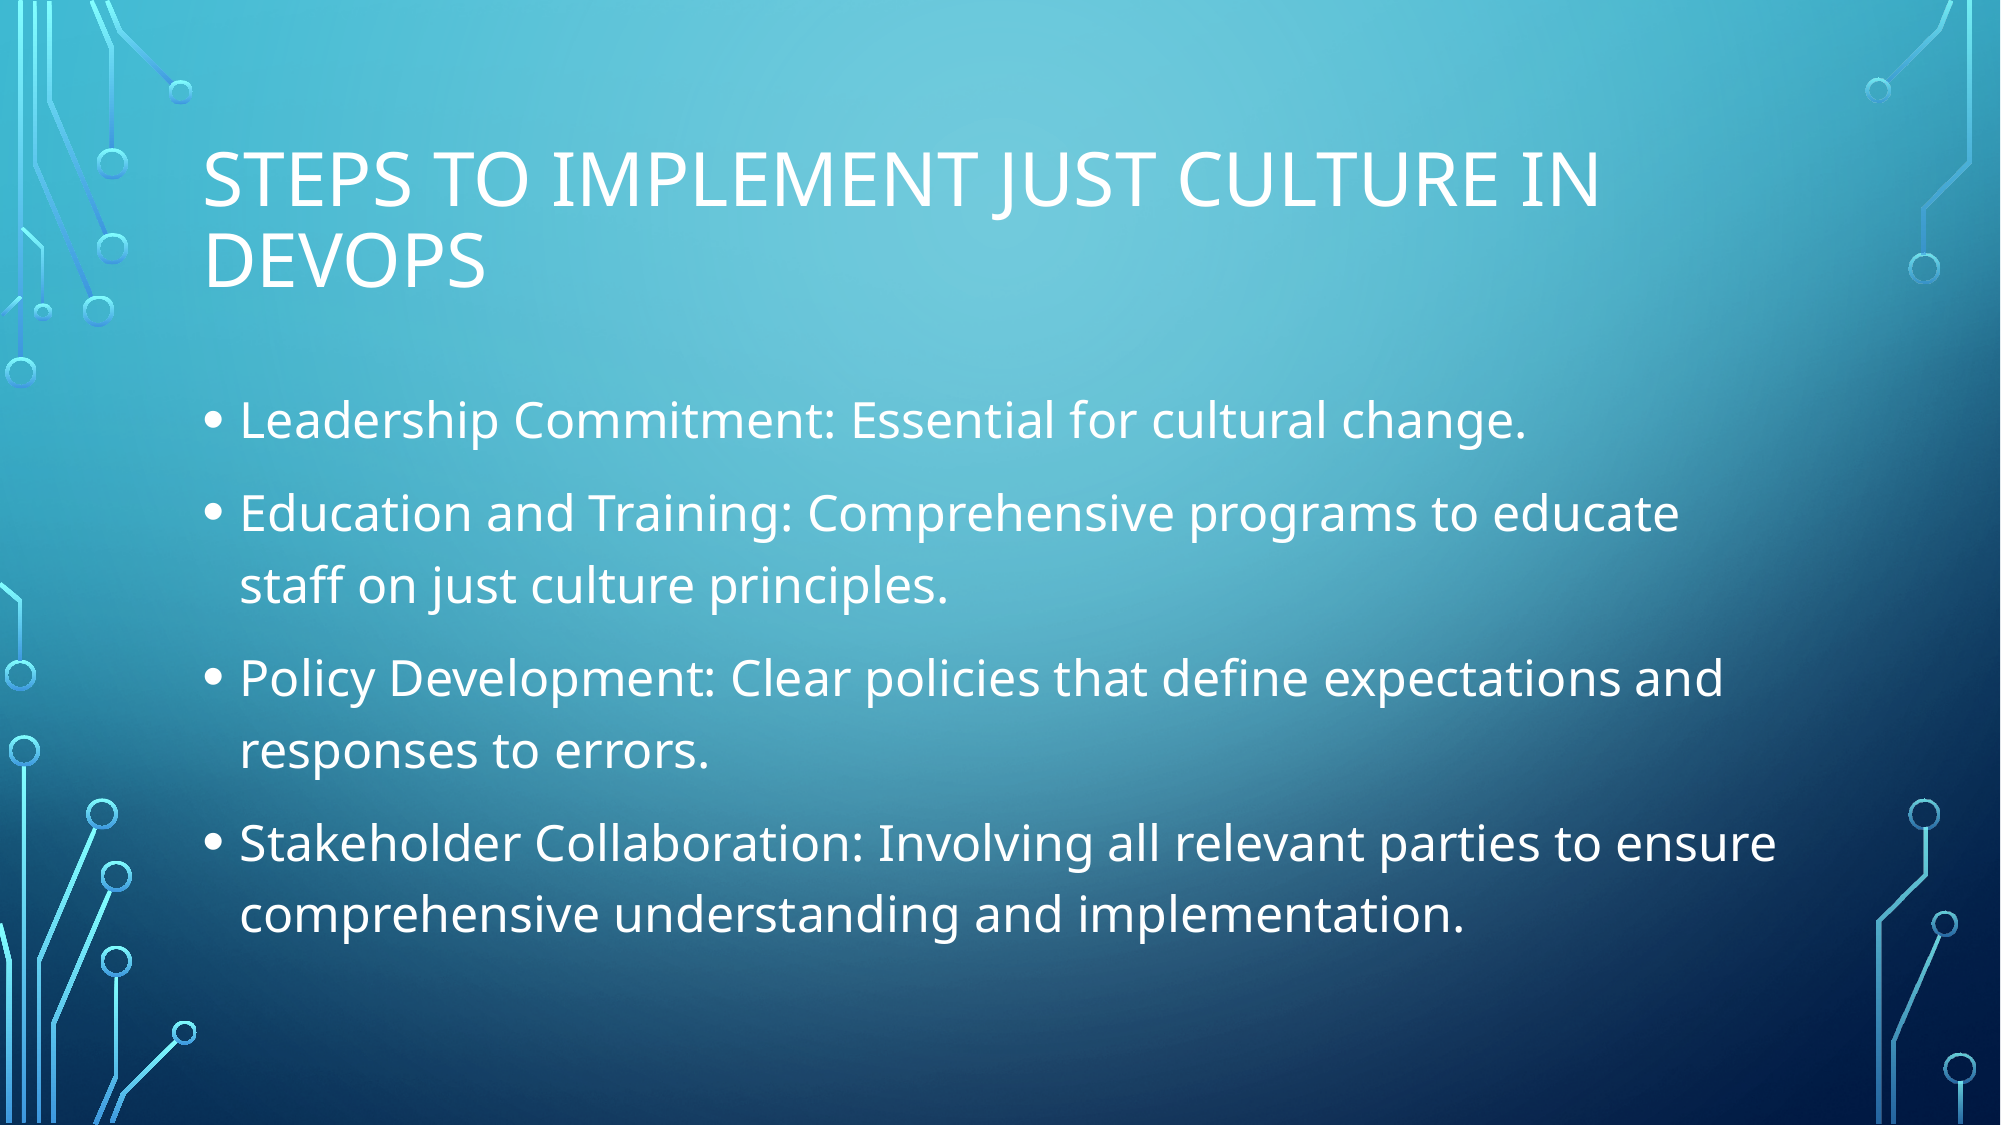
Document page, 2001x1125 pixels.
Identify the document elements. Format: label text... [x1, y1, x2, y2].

title Steps to Implement Just Culture in DevOps [187, 101, 1813, 344]
list Leadership Commitment: Essential for cultural change. Education and Training: Comprehensive programs to educate staff on just culture principles. Policy Development: Clear policies that define expectations and responses to errors. Stakeholder Collaboration: Involving all relevant parties to ensure comprehensive understanding and implementation. [187, 369, 1813, 950]
